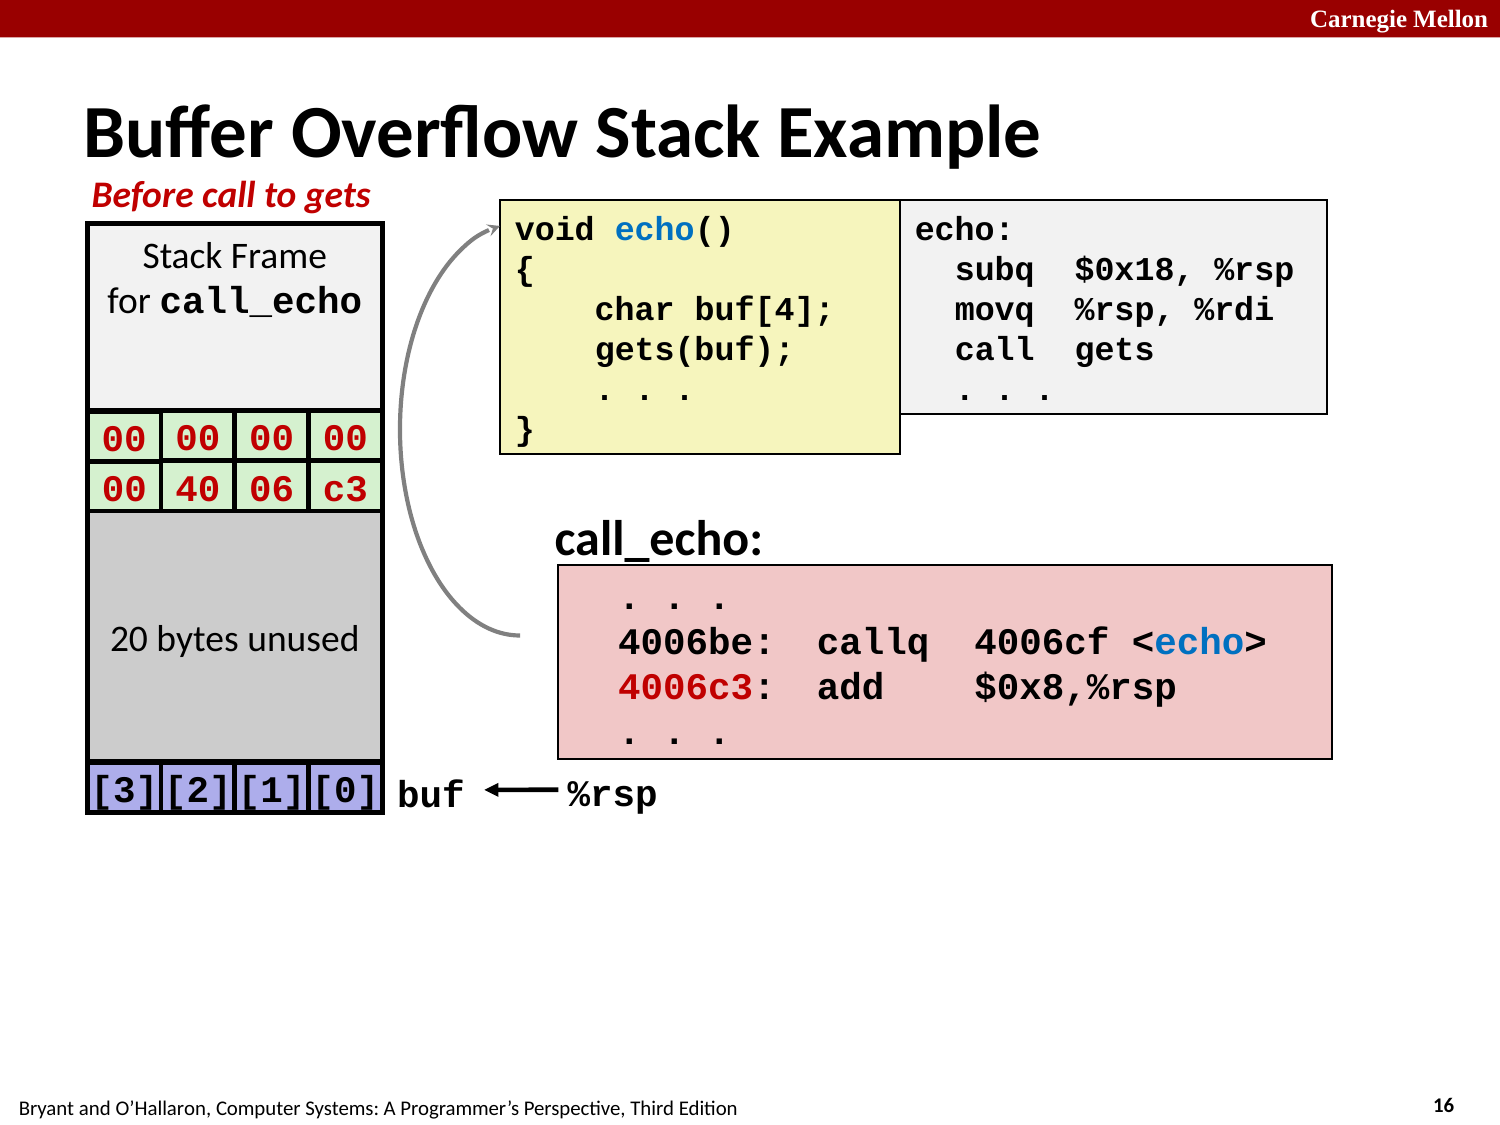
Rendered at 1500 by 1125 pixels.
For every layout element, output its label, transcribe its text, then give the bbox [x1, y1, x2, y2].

text_box 20 bytes unused [87, 519, 383, 762]
text_box [484, 783, 552, 797]
text_box [399, 224, 521, 636]
text_box Before call to gets [76, 162, 386, 223]
text_box [1] [234, 762, 308, 813]
text_box call_echo: [539, 498, 779, 573]
text_box [3] [87, 762, 161, 813]
text_box Stack Frame for call_echo [87, 223, 383, 409]
title Buffer Overflow Stack Example [68, 80, 1134, 176]
text_box buf [382, 762, 480, 823]
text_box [87, 470, 383, 512]
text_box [87, 410, 383, 462]
text_box void echo() { char buf[4]; gets(buf); . . . } [500, 199, 900, 454]
text_box echo: subq $0x18, %rsp movq %rsp, %rdi call gets . . . [900, 199, 1327, 415]
text_box . . . 4006be: callq 4006cf <echo> 4006c3: add $0x8,%rsp . . . [558, 564, 1333, 760]
text_box [2] [161, 762, 234, 813]
text_box %rsp [552, 761, 673, 822]
text_box [0] [308, 762, 382, 813]
